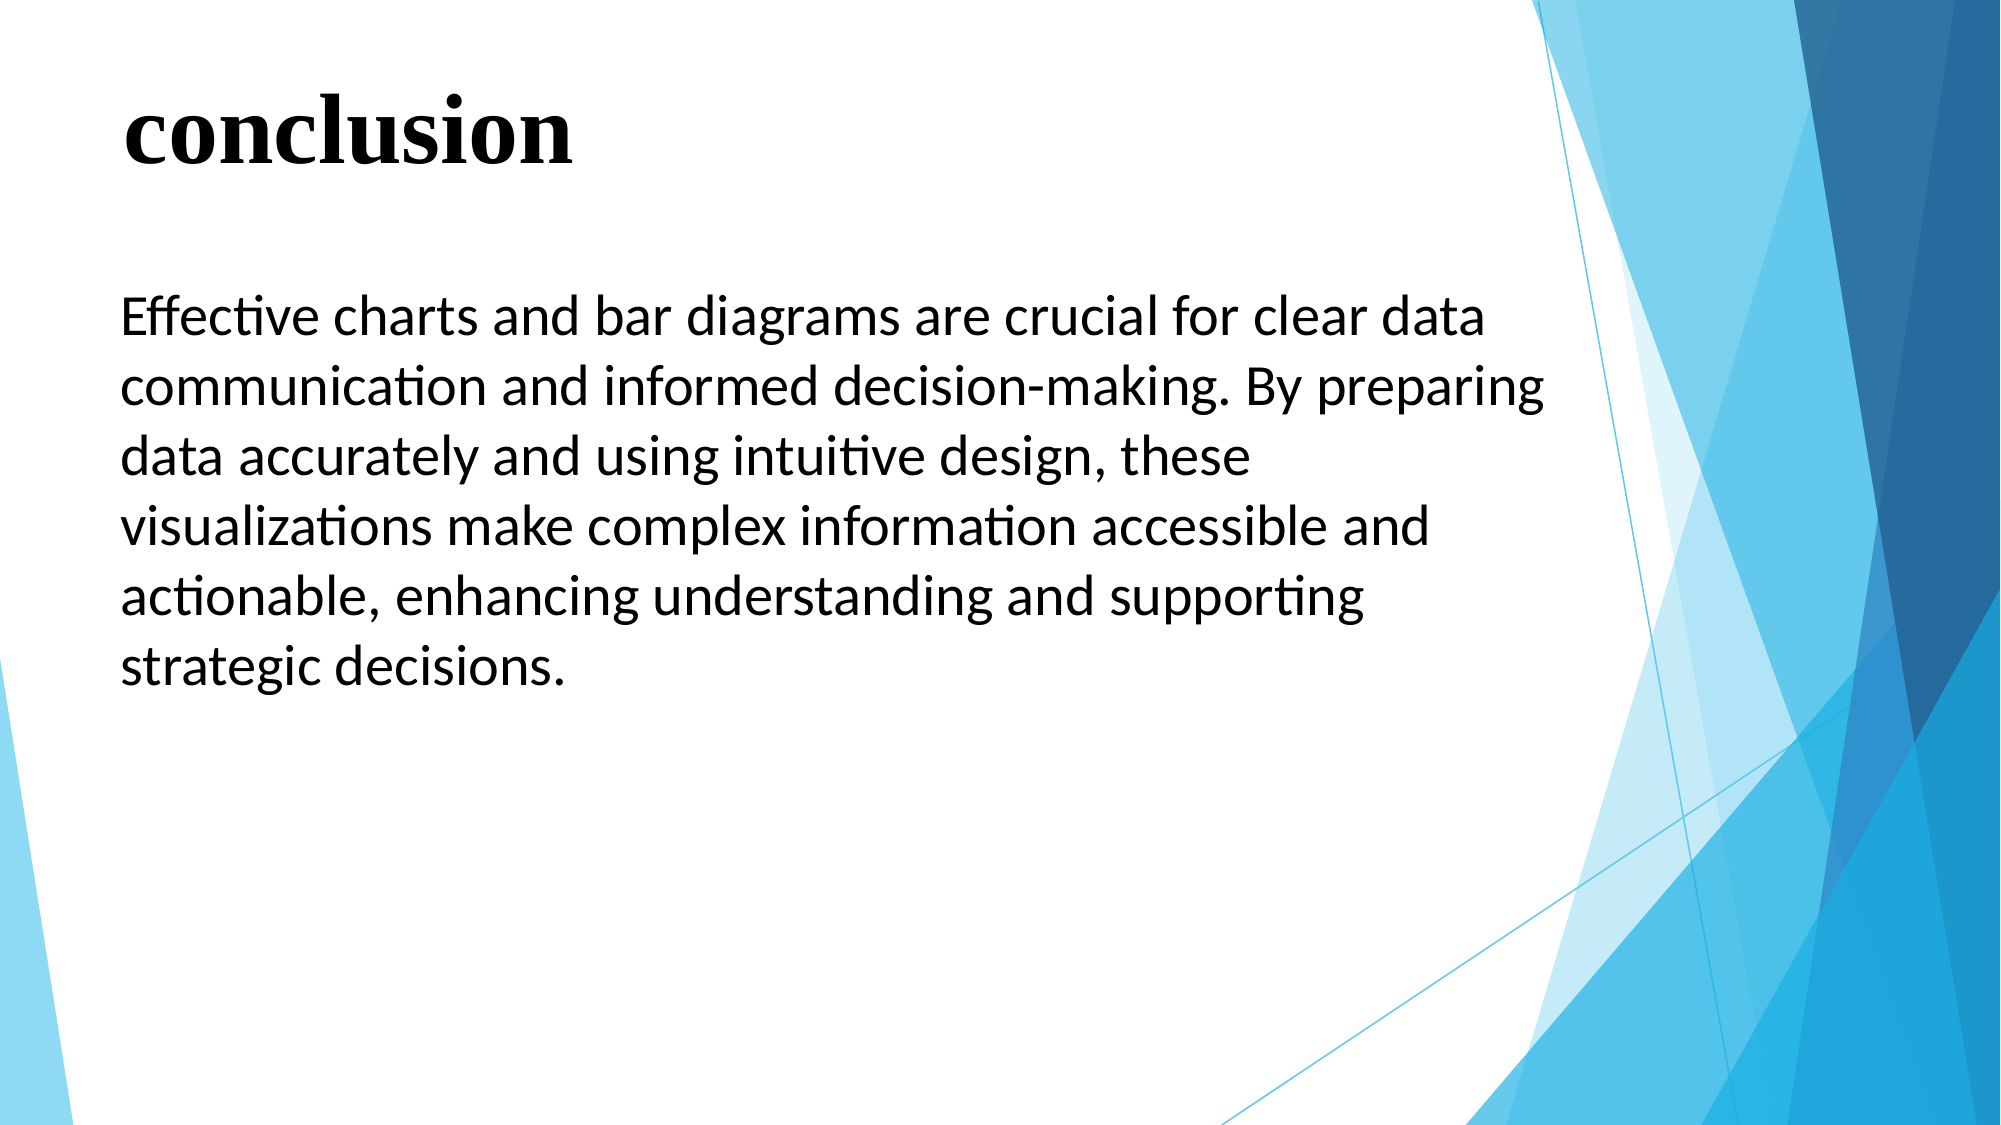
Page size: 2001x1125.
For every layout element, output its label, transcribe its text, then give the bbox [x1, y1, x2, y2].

text_box Effective charts and bar diagrams are crucial for clear data communication and informed decision-making. By preparing data accurately and using intuitive design, these visualizations make complex information accessible and actionable, enhancing understanding and supporting strategic decisions. [105, 269, 1564, 705]
title conclusion [123, 63, 1877, 188]
